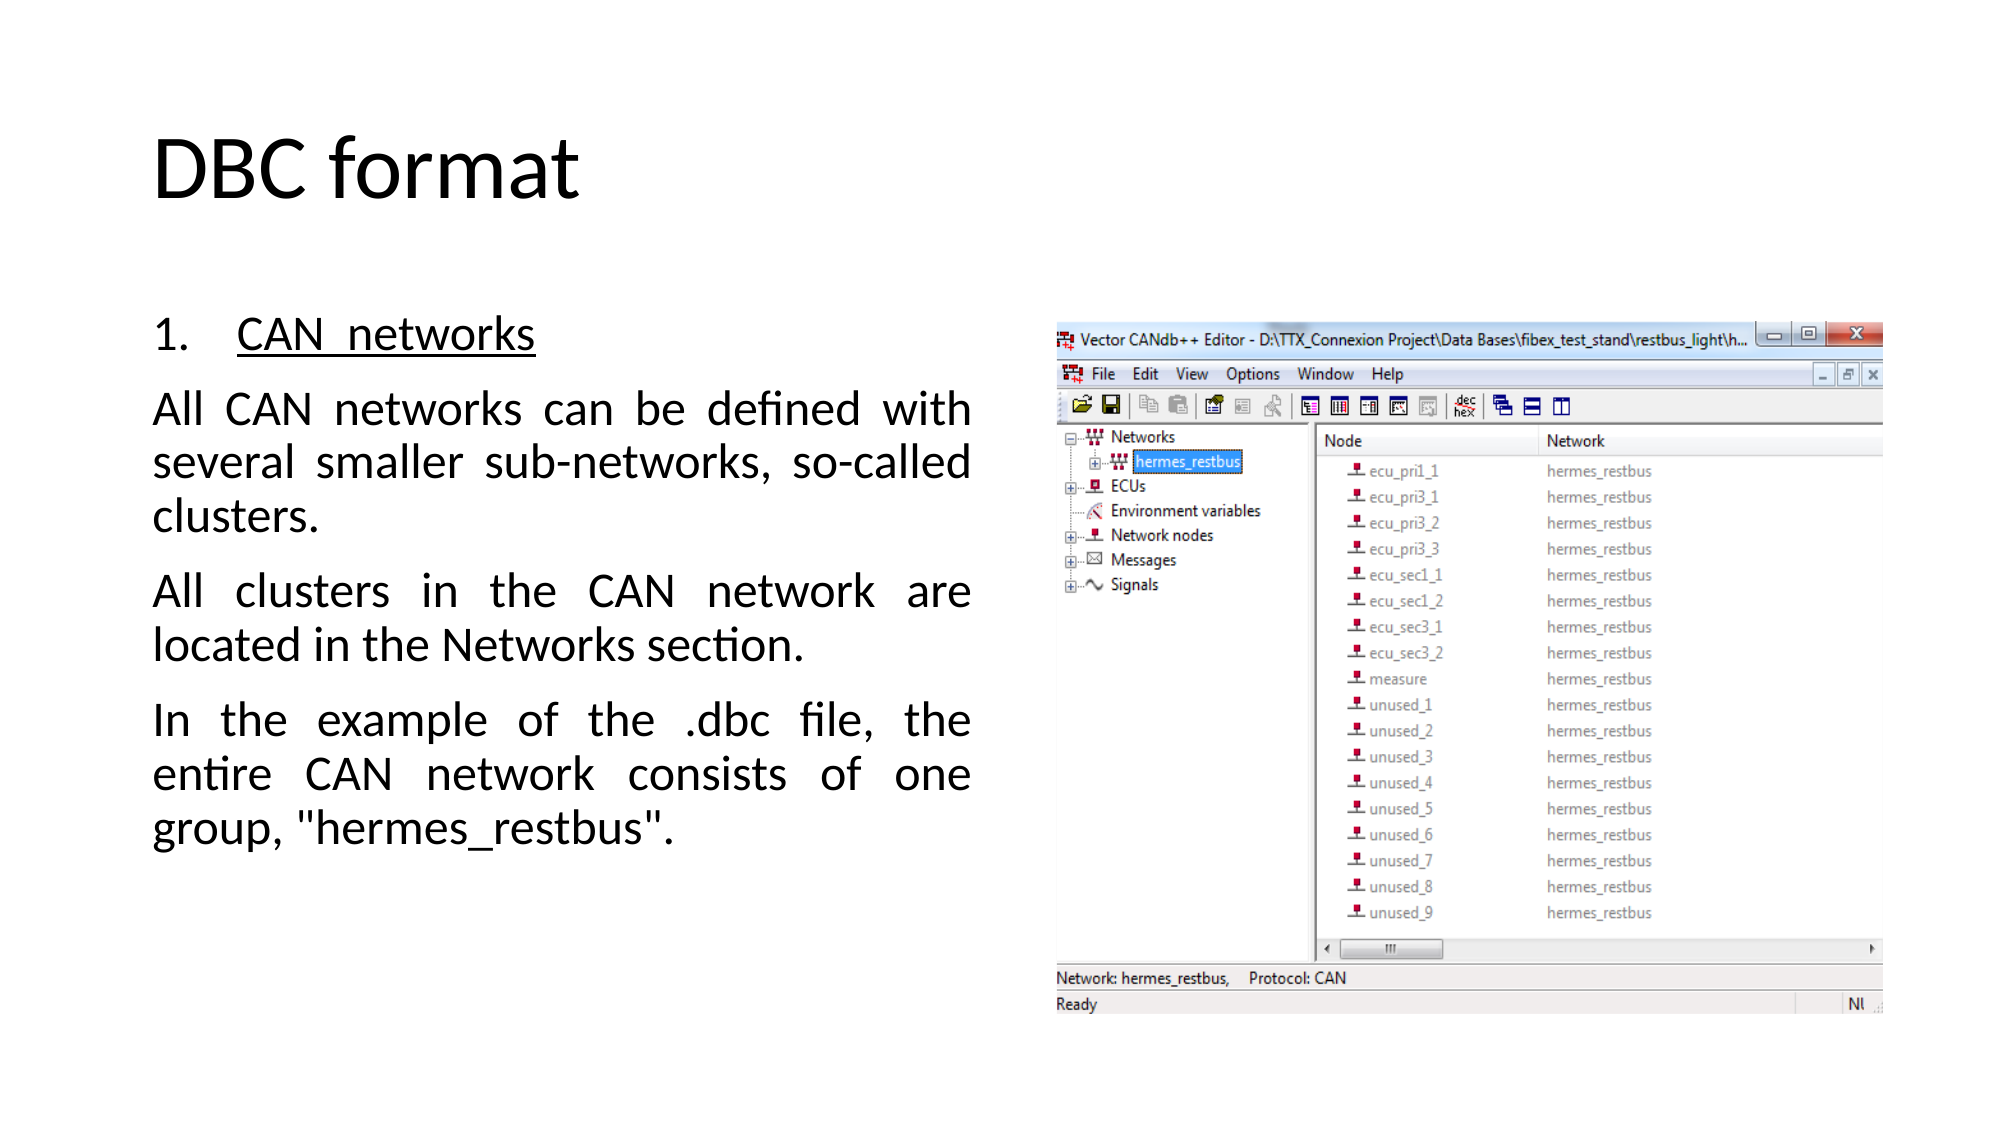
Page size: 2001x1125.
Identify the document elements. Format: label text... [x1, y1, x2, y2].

picture [1056, 321, 1883, 1014]
title DBC format [137, 59, 1863, 278]
list CAN networks All CAN networks can be defined with several smaller sub-networks, so-called clusters. All clusters in the CAN network are located in the Networks section. In the example of the .dbc file, the entire CAN network consists of one group, "hermes_restbus". [137, 299, 988, 1014]
